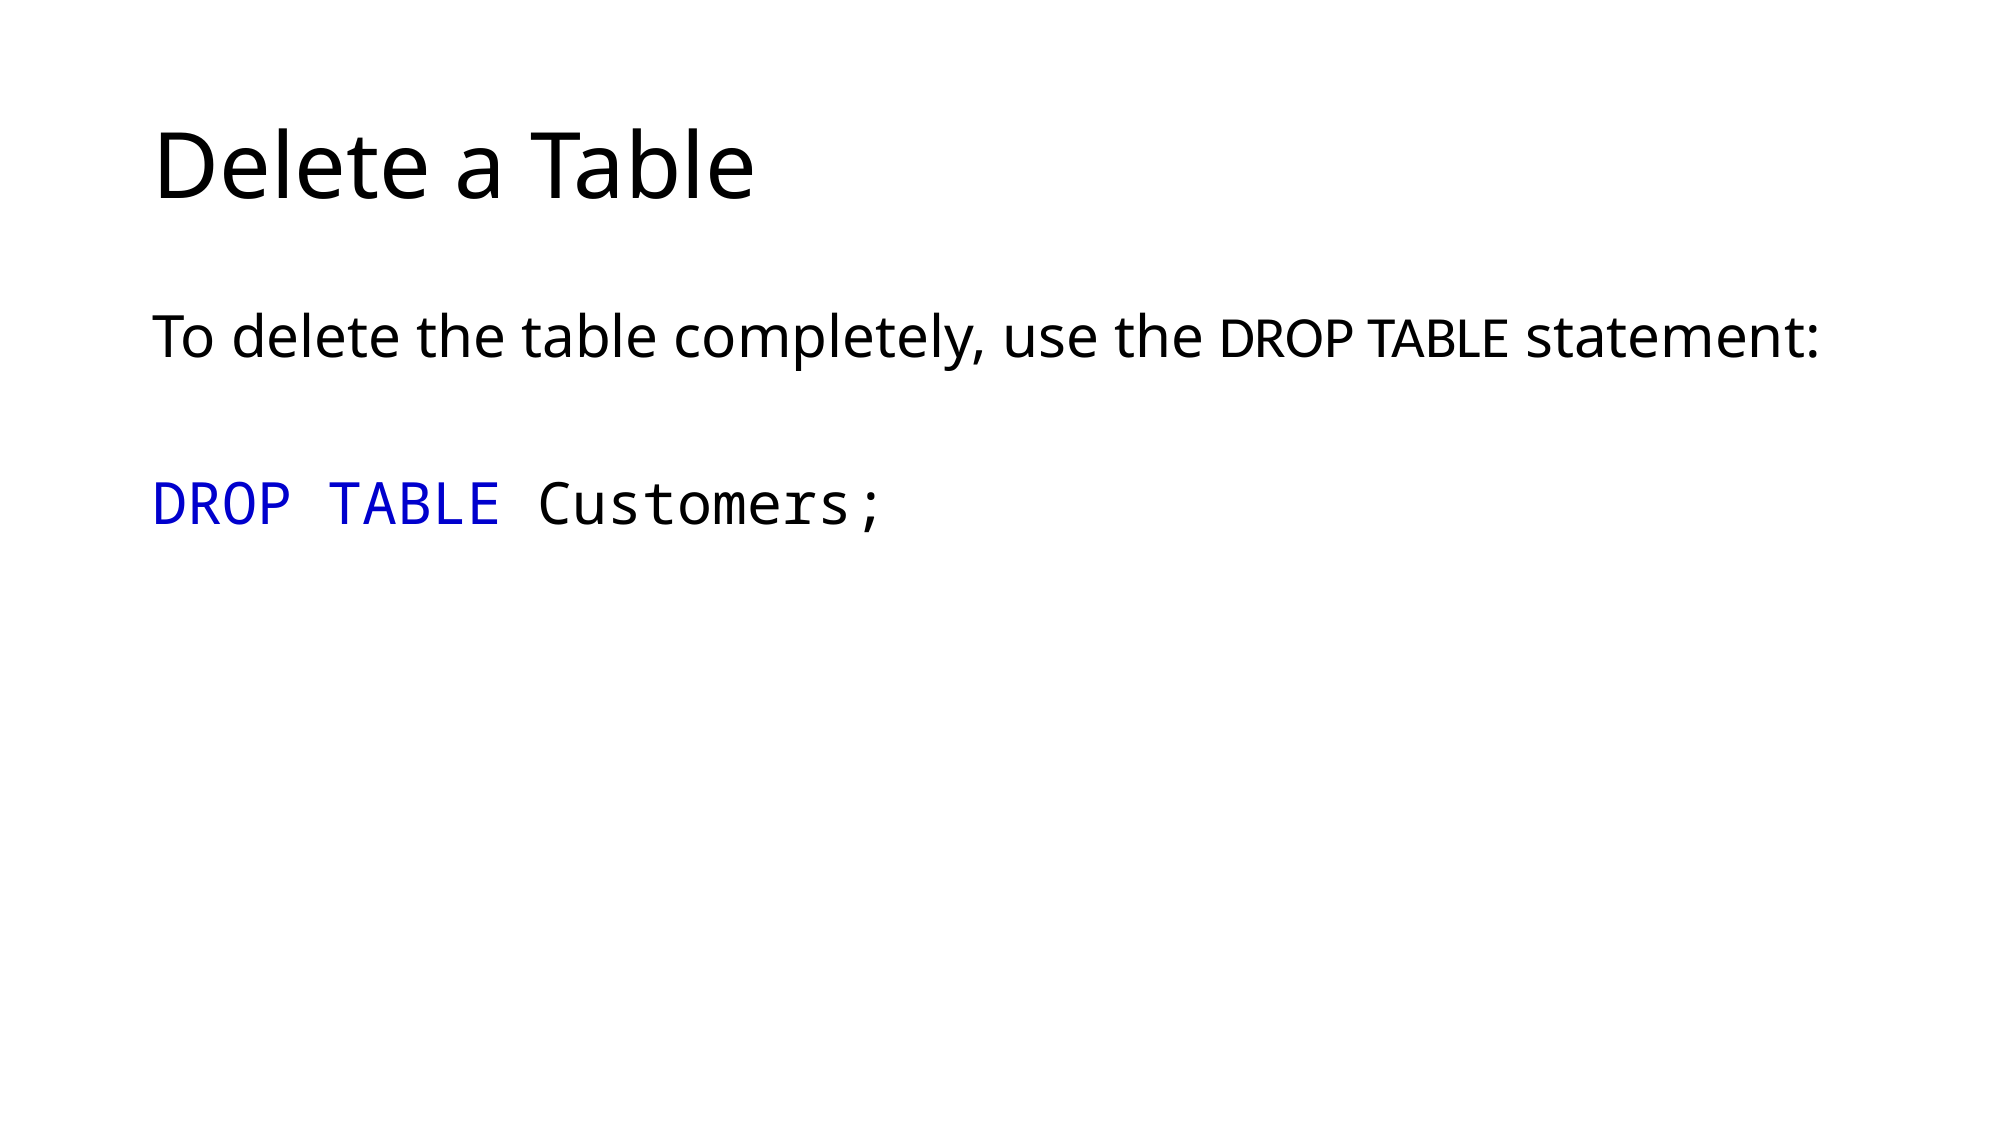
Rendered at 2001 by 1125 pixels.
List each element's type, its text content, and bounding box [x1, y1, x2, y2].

list To delete the table completely, use the DROP TABLE statement: DROP TABLE Customers; [137, 299, 1863, 1014]
title Delete a Table [137, 59, 1863, 278]
